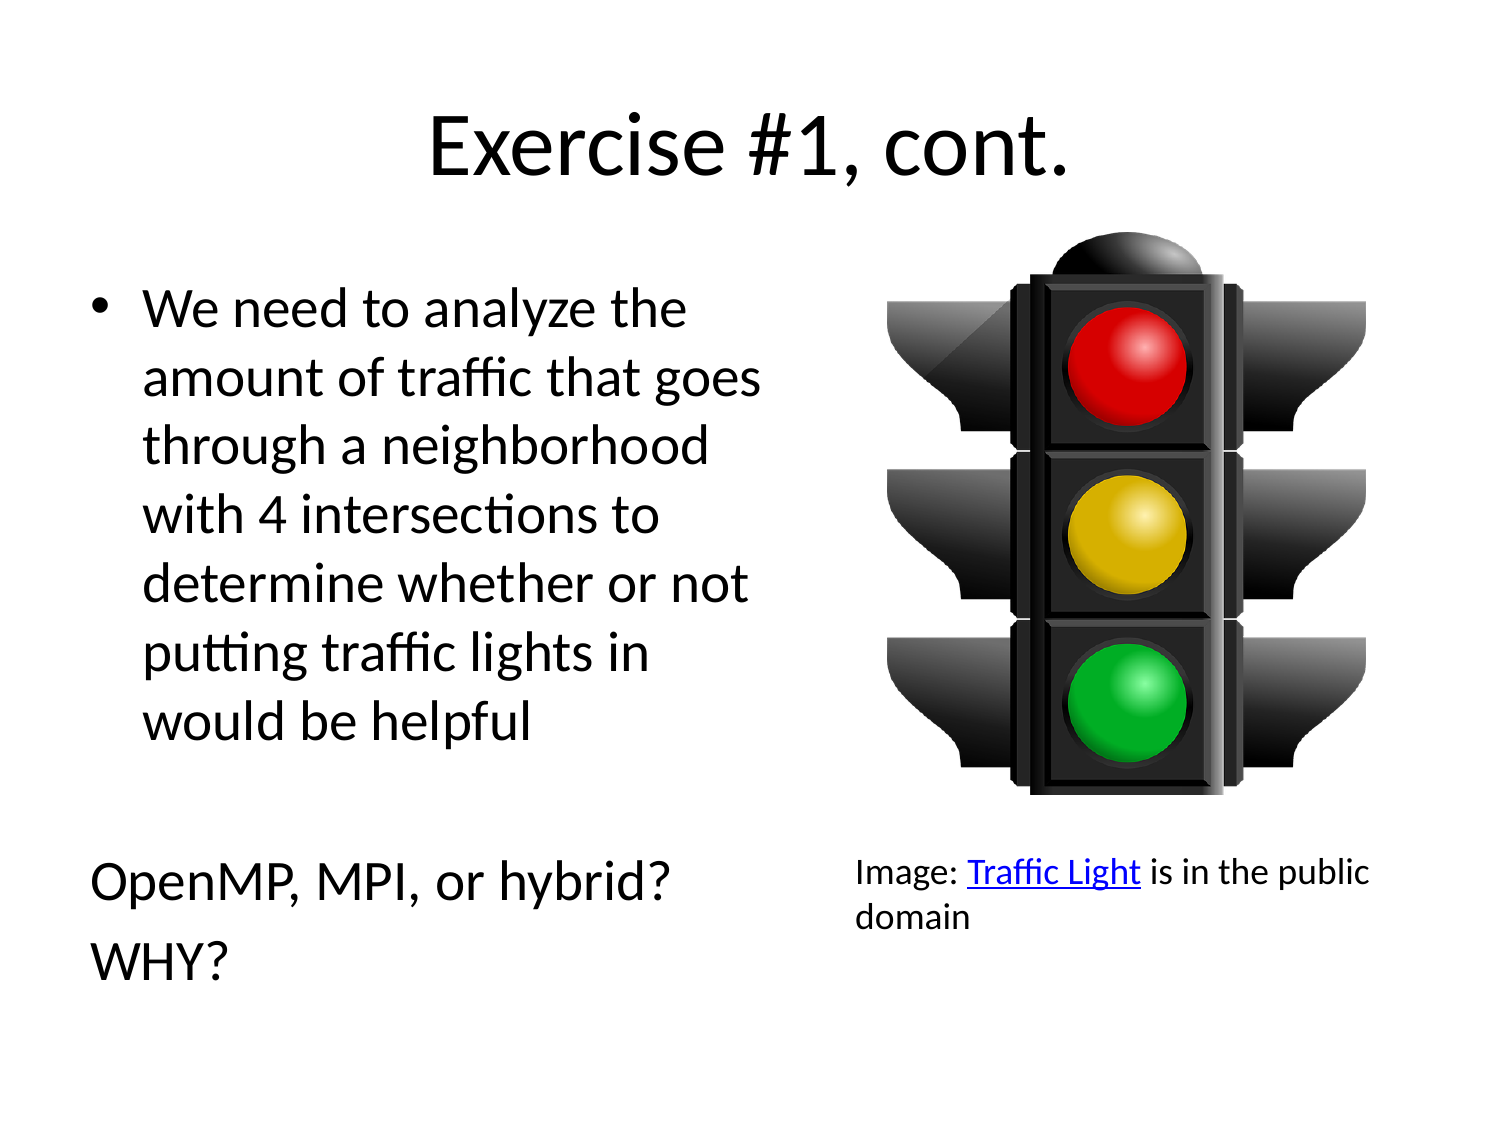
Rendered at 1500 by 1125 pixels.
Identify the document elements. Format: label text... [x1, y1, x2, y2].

title Exercise #1, cont. [75, 45, 1425, 233]
list We need to analyze the amount of traffic that goes through a neighborhood with 4 intersections to determine whether or not putting traffic lights in would be helpful OpenMP, MPI, or hybrid? WHY? [75, 262, 805, 1005]
text_box Image: Traffic Light is in the public domain [840, 839, 1473, 945]
picture [887, 232, 1366, 796]
